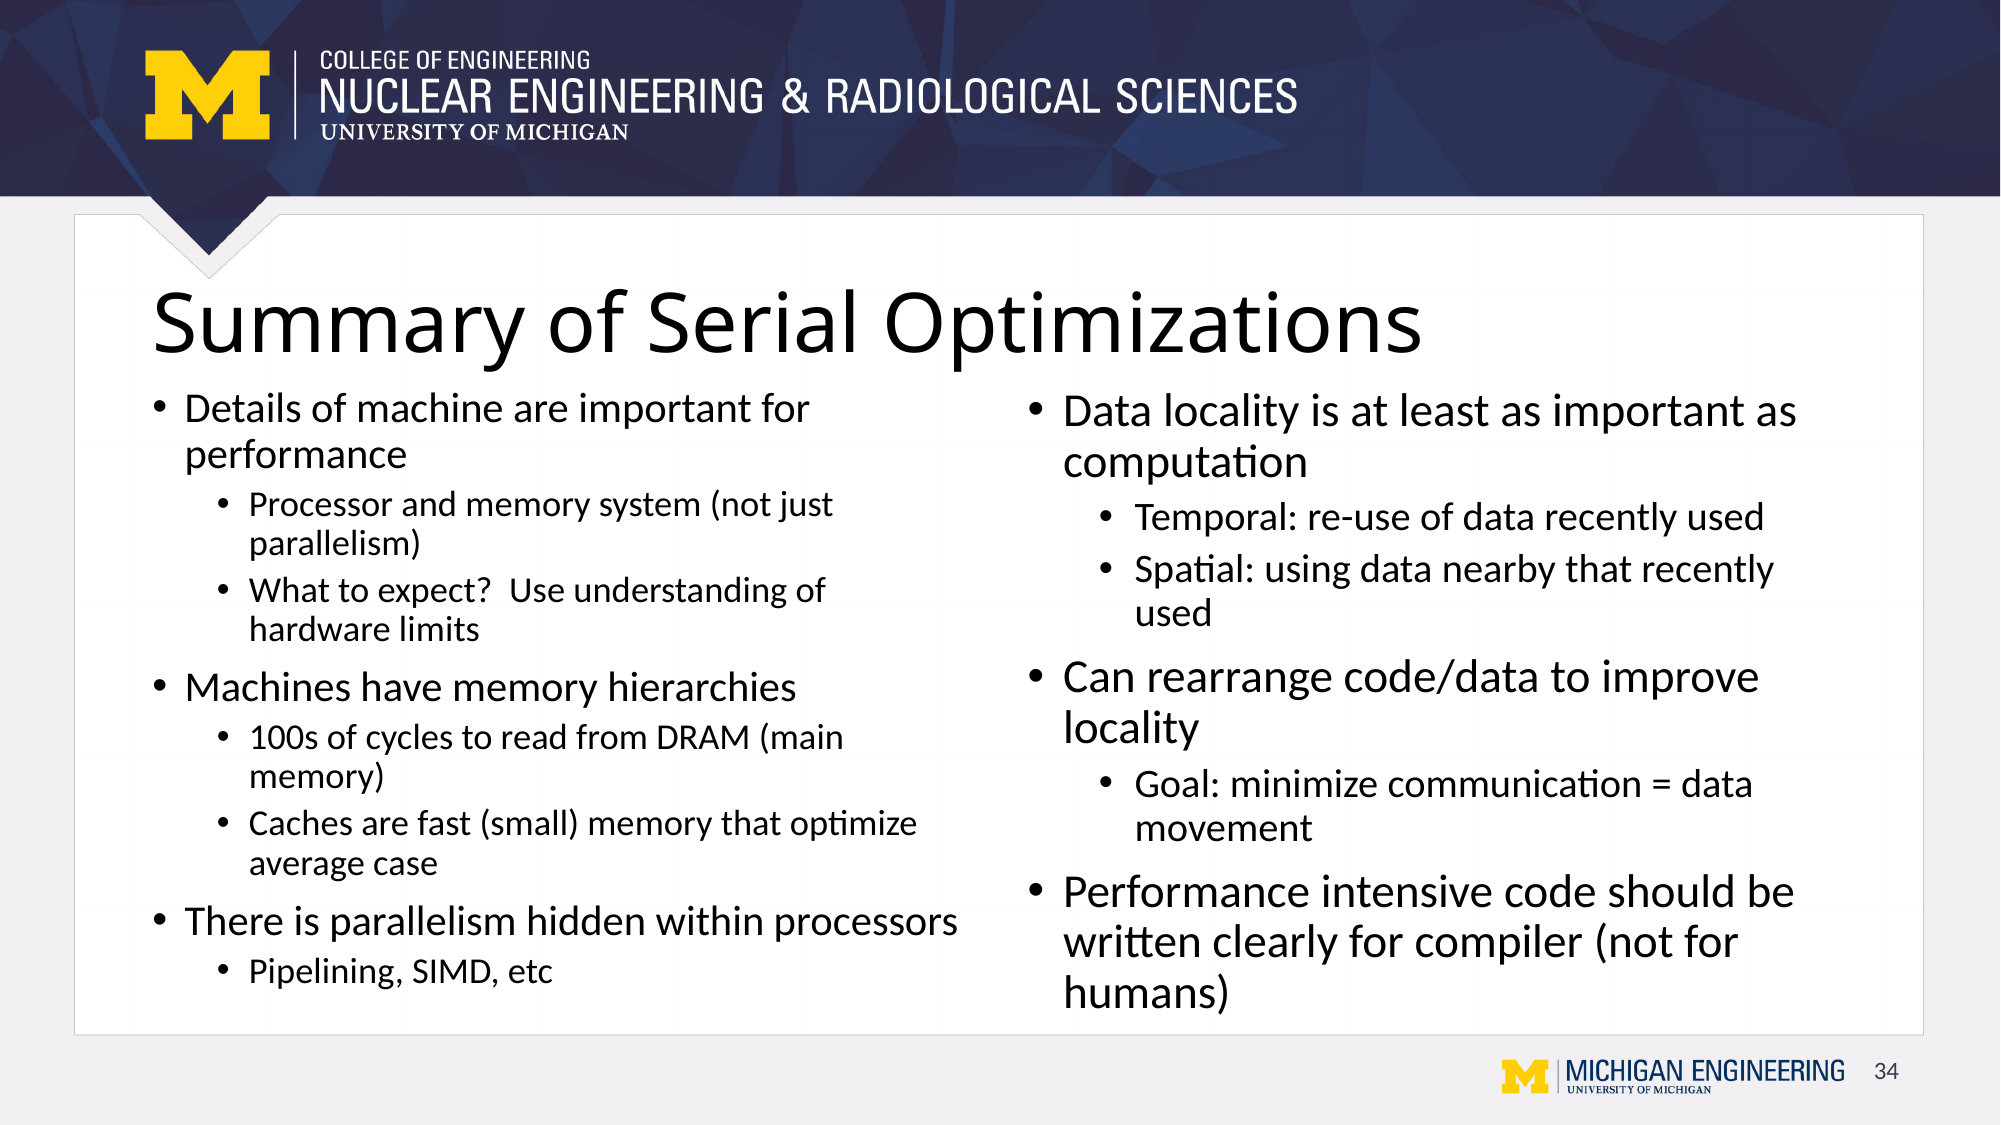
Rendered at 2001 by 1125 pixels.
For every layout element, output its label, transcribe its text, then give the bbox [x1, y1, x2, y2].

list Data locality is at least as important as computation Temporal: re-use of data recently used Spatial: using data nearby that recently used Can rearrange code/data to improve locality Goal: minimize communication = data movement Performance intensive code should be written clearly for compiler (not for humans) [1012, 378, 1863, 1034]
list Details of machine are important for performance Processor and memory system (not just parallelism) What to expect? Use understanding of hardware limits Machines have memory hierarchies 100s of cycles to read from DRAM (main memory) Caches are fast (small) memory that optimize average case There is parallelism hidden within processors Pipelining, SIMD, etc [137, 378, 988, 1034]
picture [0, 0, 2001, 1125]
title Summary of Serial Optimizations [137, 273, 1863, 379]
